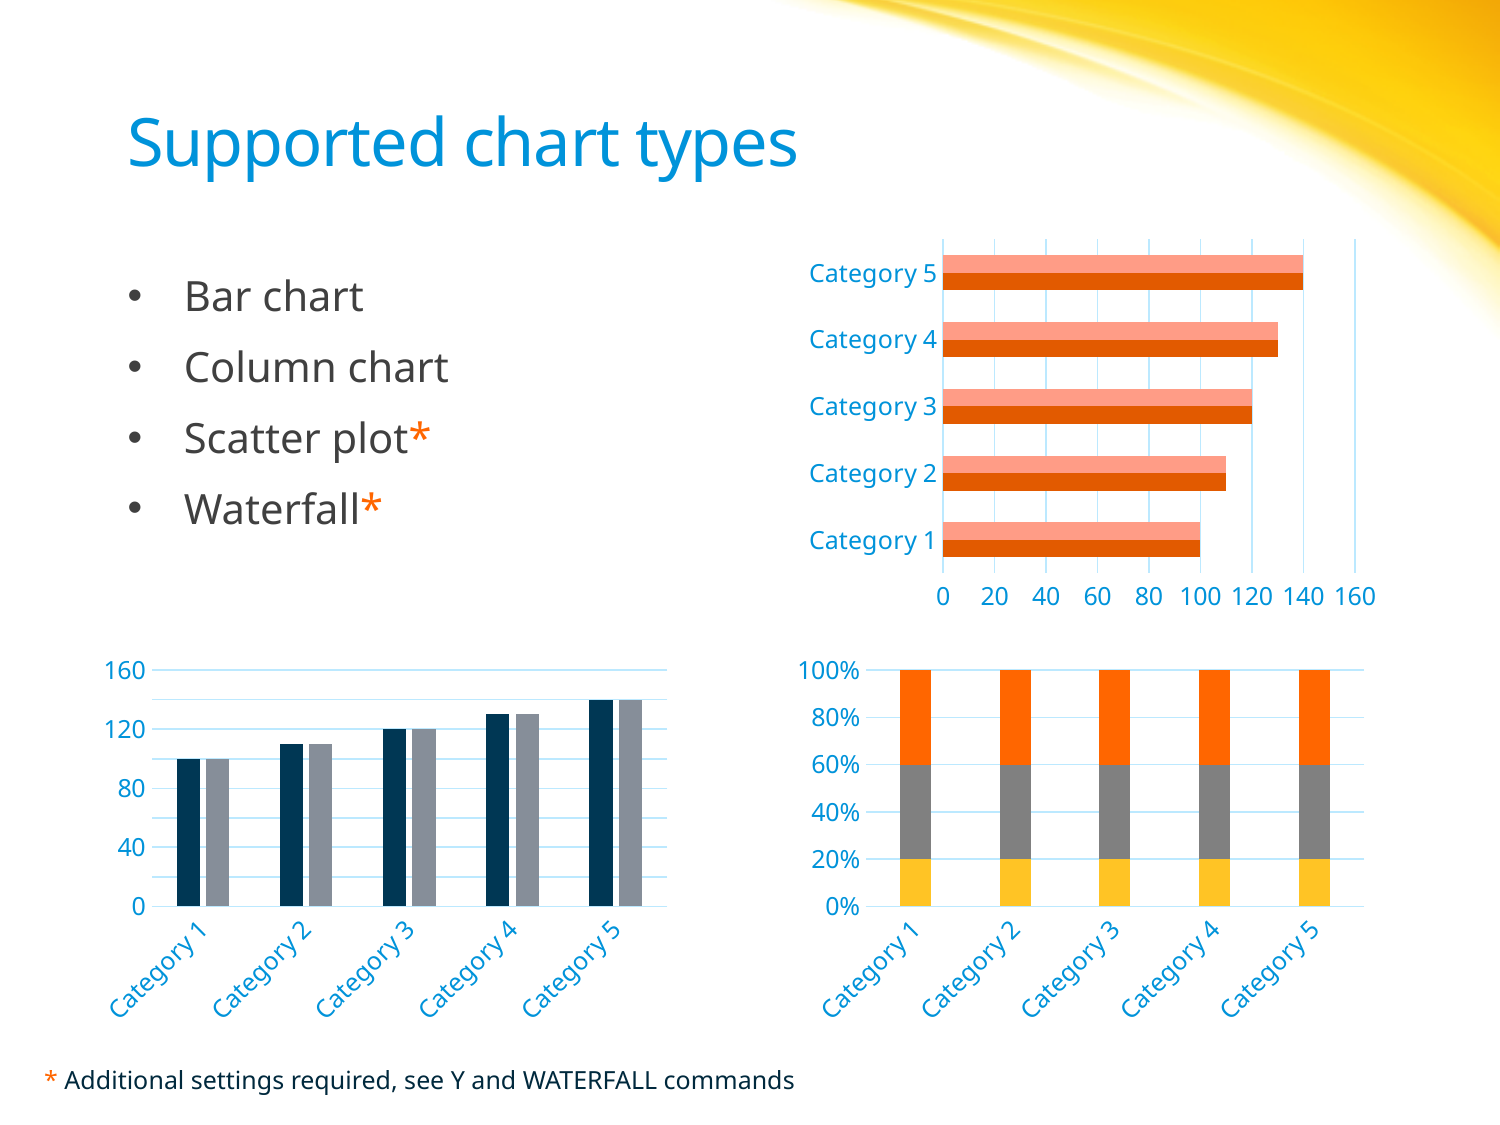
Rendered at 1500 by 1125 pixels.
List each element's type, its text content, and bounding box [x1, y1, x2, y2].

chart [785, 644, 1377, 1036]
title Supported chart types [112, 50, 1363, 188]
picture [770, 0, 1500, 348]
text_box * Additional settings required, see Y and WATERFALL commands [29, 1057, 833, 1103]
chart [796, 231, 1389, 622]
list Bar chart Column chart Scatter plot* Waterfall* [112, 262, 1363, 1059]
chart [88, 644, 680, 1036]
